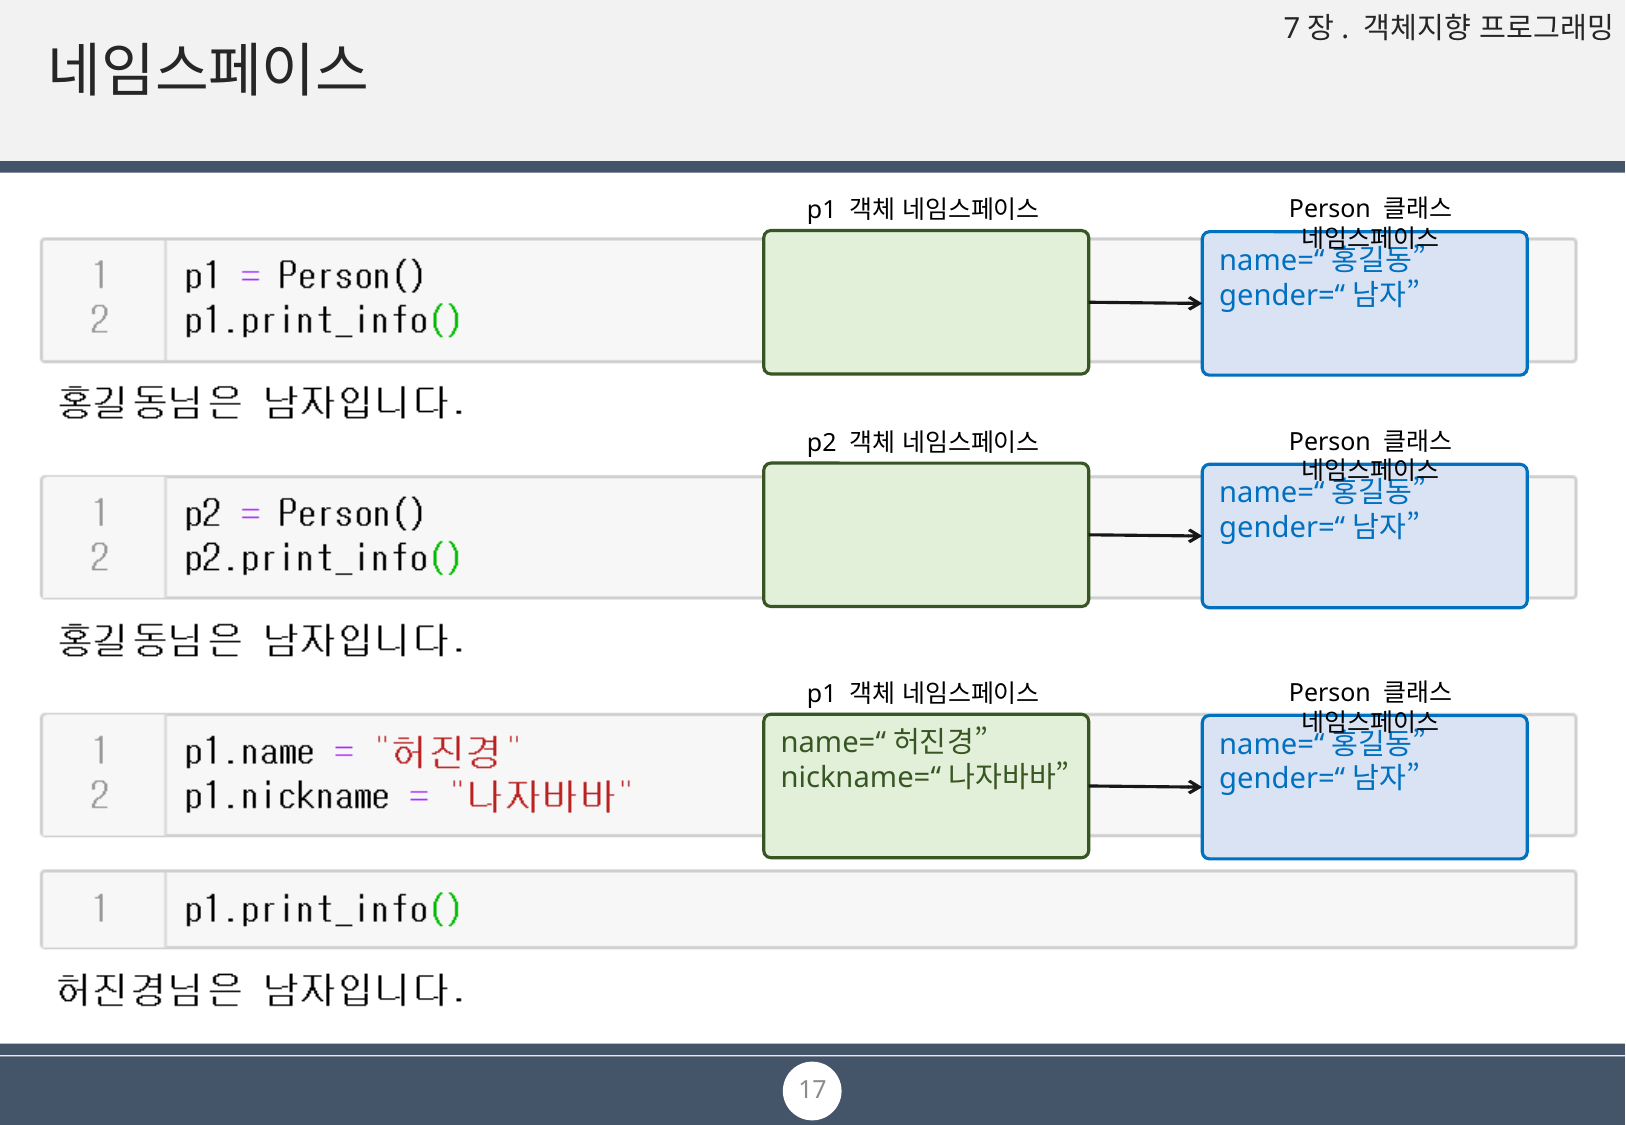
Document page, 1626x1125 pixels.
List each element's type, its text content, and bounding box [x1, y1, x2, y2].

text_box p1 객체 네임스페이스 [760, 186, 1086, 230]
slide_number 17 [629, 1061, 996, 1121]
text_box Person 클래스 네임스페이스 [1202, 185, 1540, 230]
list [30, 230, 1587, 1020]
title 네임스페이스 [32, 30, 1592, 114]
